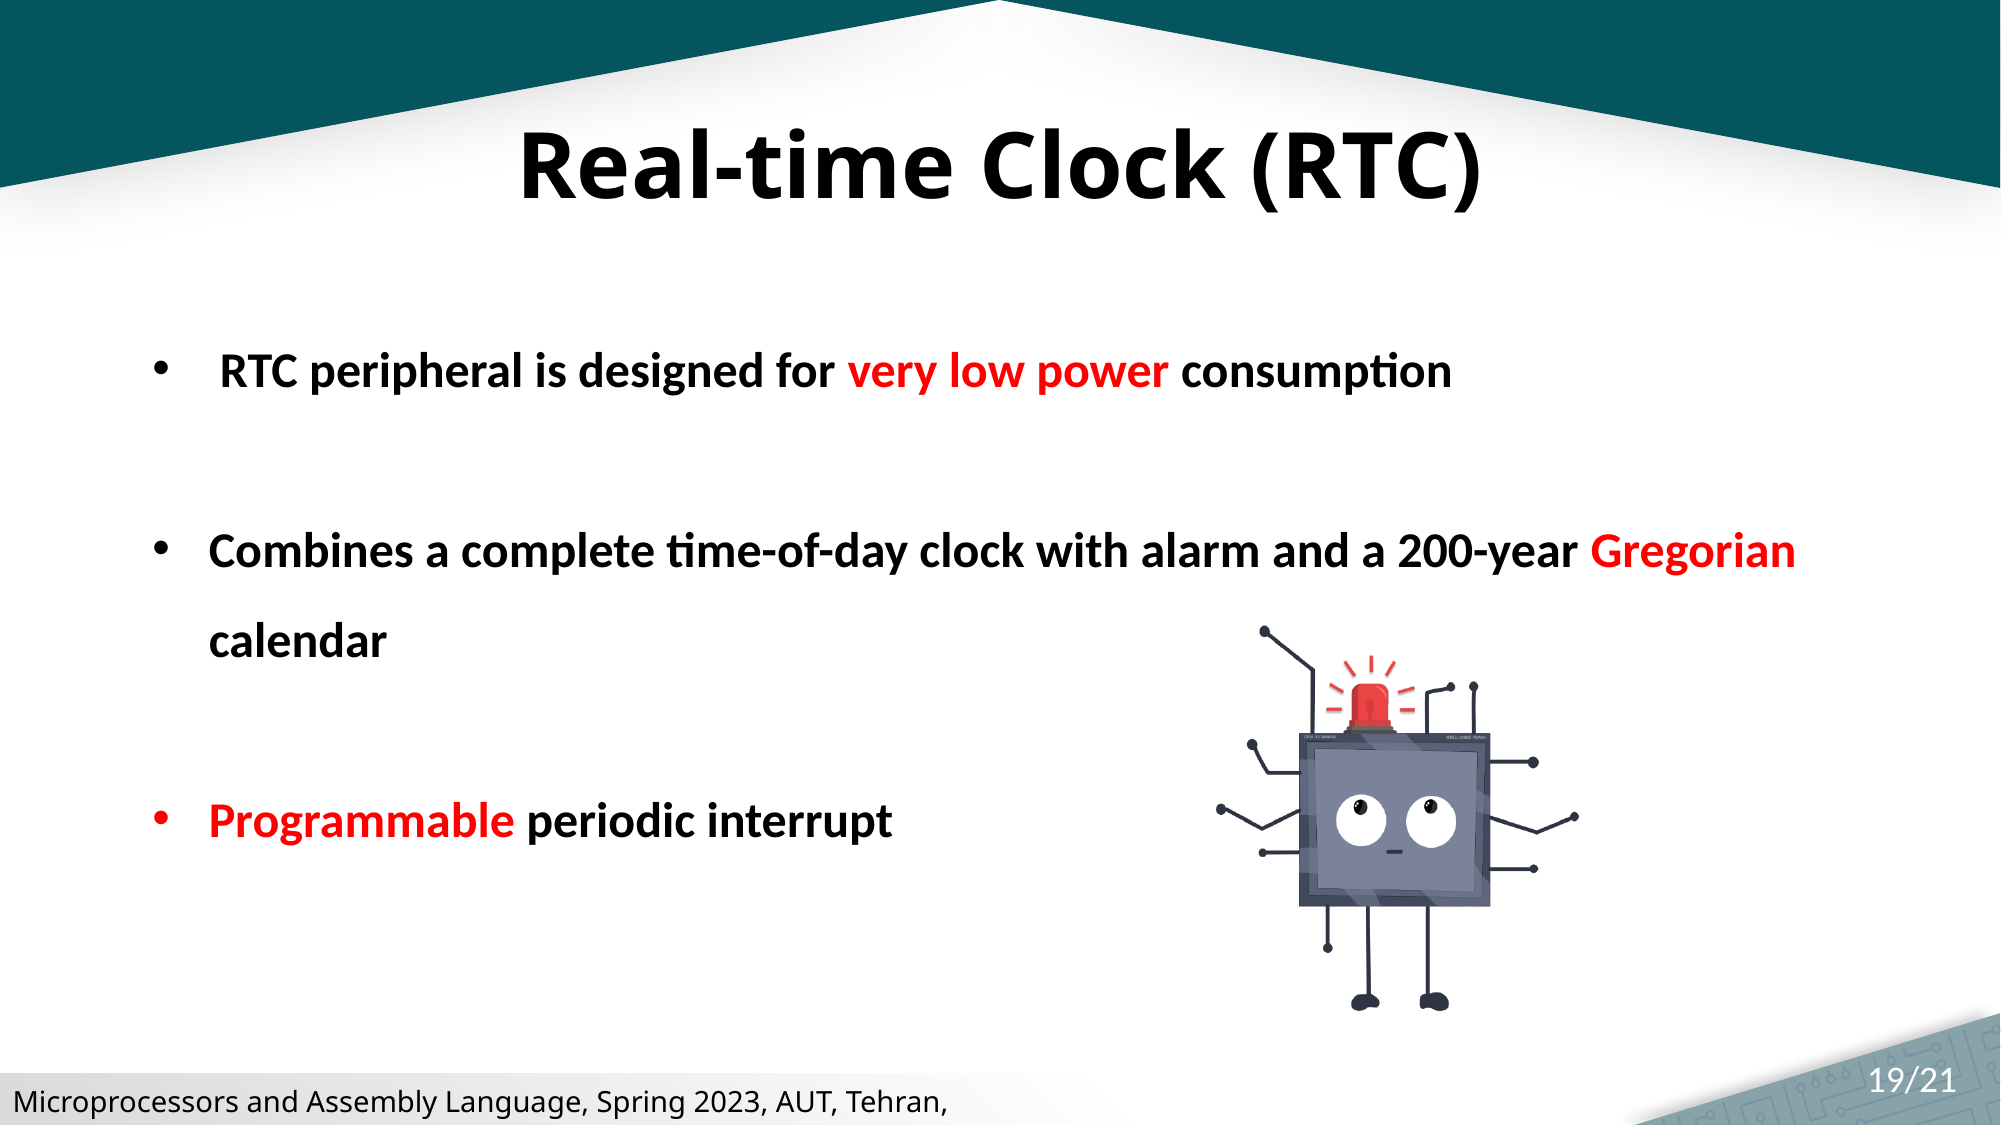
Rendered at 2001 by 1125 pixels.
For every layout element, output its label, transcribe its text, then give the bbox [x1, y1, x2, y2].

slide_number 19/21 [1522, 1047, 1973, 1108]
title Real-time Clock (RTC) [137, 59, 1863, 278]
list RTC peripheral is designed for very low power consumption Combines a complete time-of-day clock with alarm and a 200-year Gregorian calendar Programmable periodic interrupt [137, 299, 1863, 1014]
picture [1070, 574, 1765, 1066]
